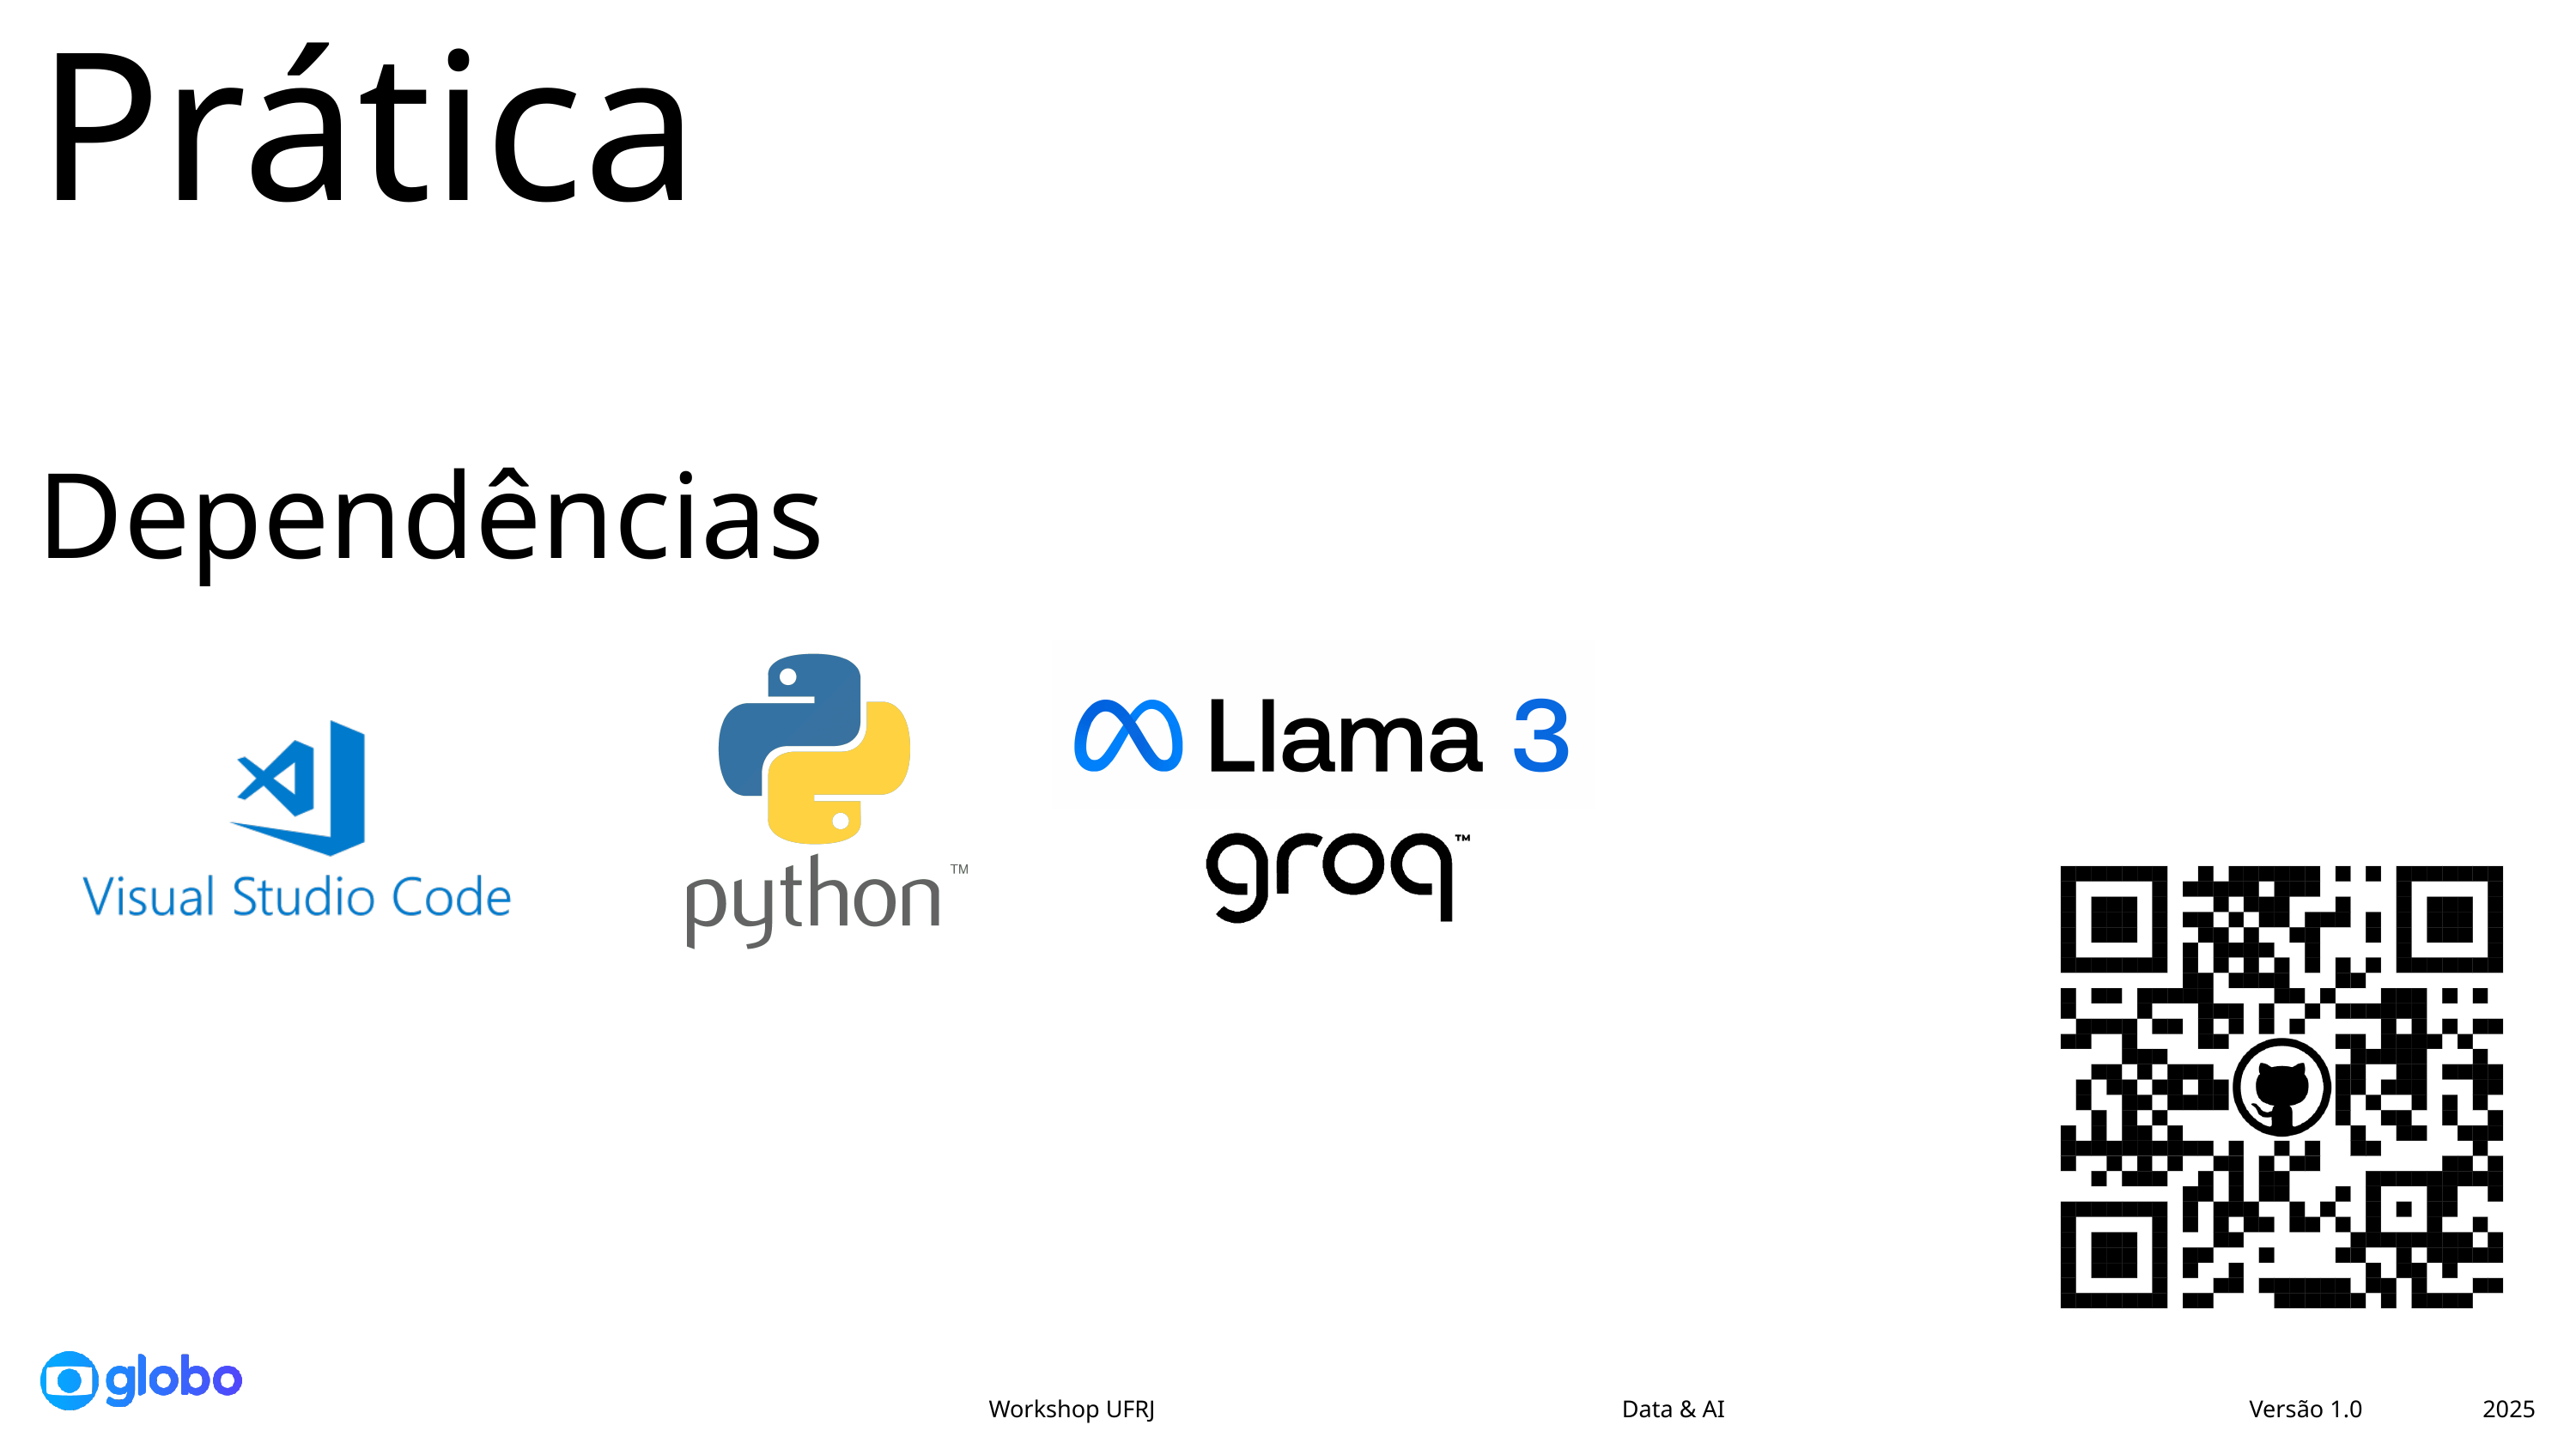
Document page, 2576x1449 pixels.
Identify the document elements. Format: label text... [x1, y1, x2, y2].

picture [2038, 844, 2521, 1325]
picture [48, 640, 1595, 1031]
picture [0, 1351, 2576, 1449]
list Prática [37, 180, 1771, 282]
list Dependências [37, 436, 1391, 579]
